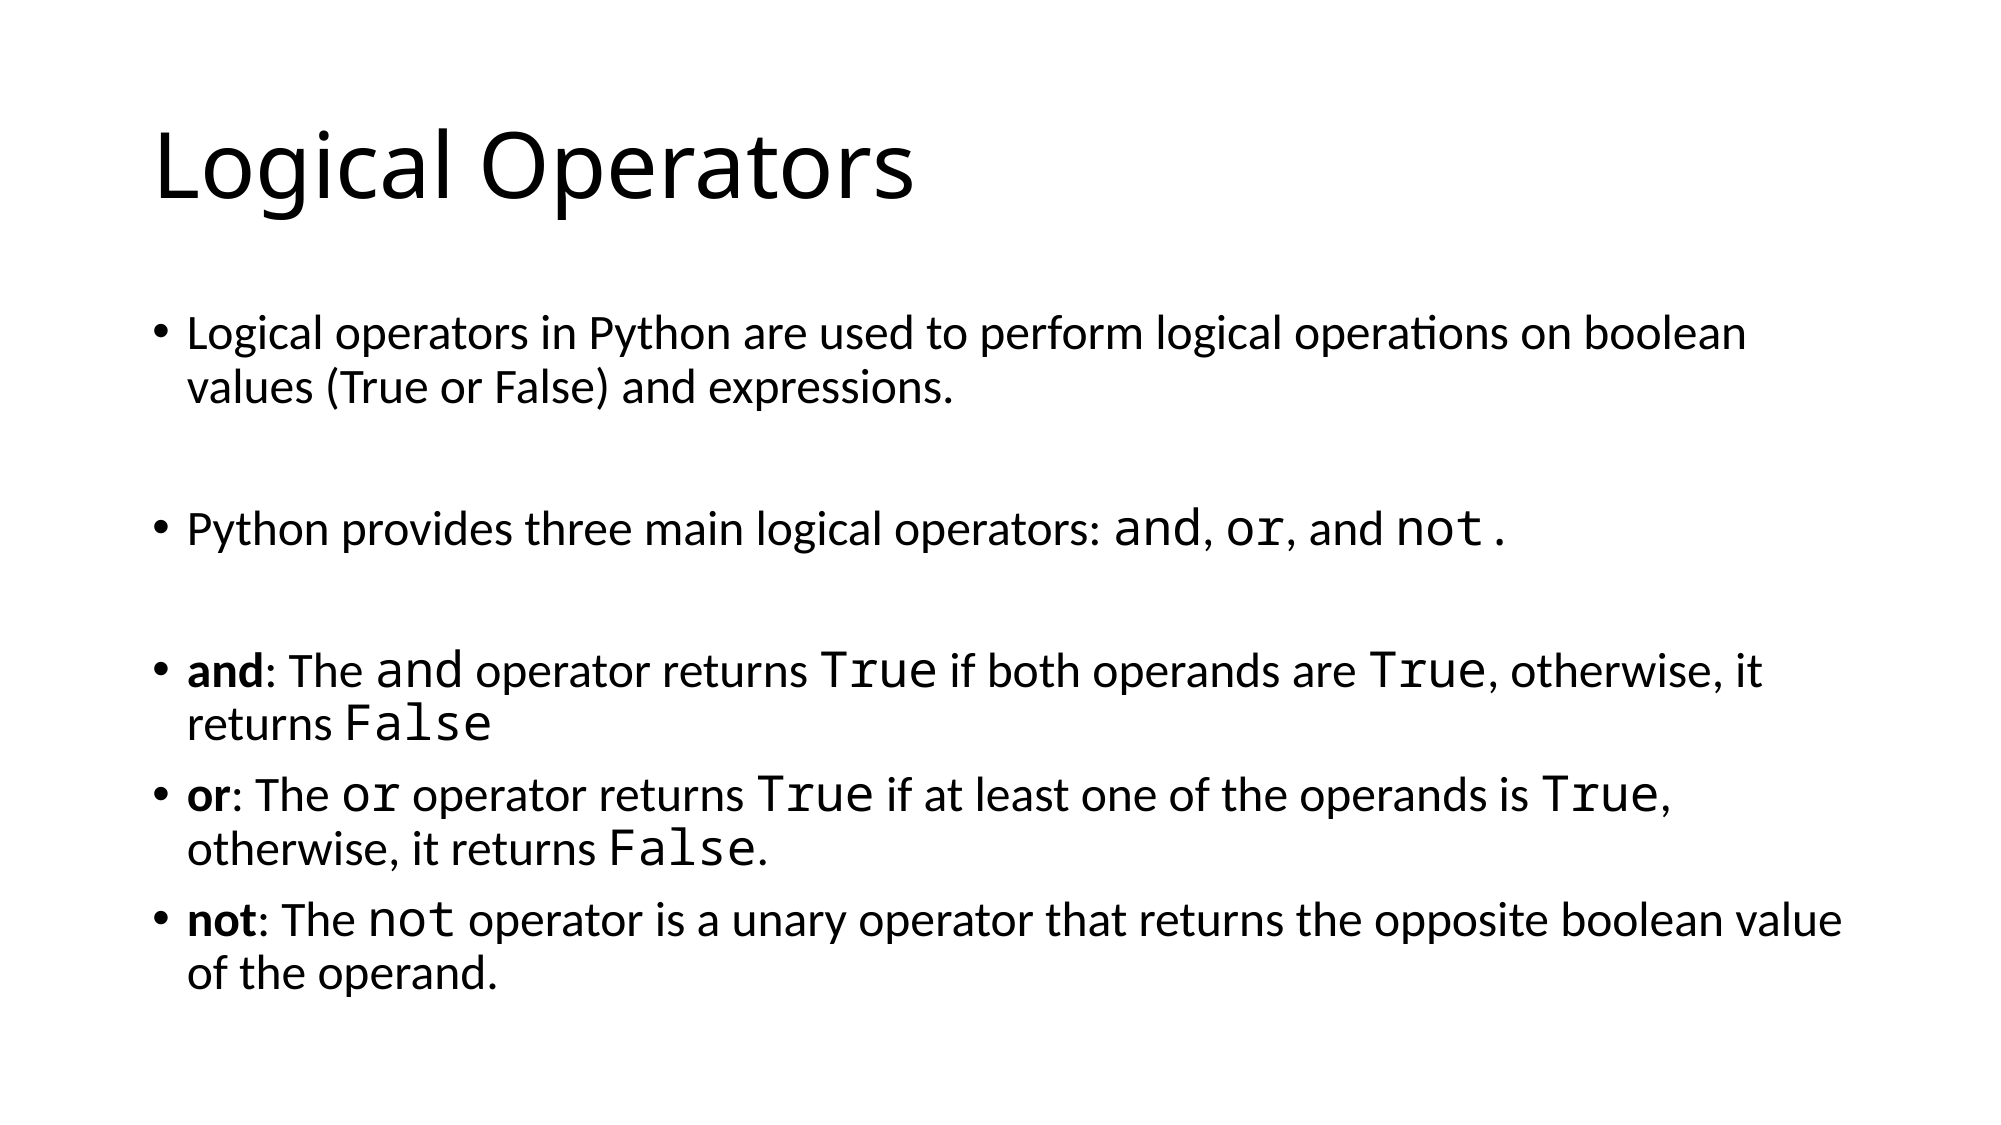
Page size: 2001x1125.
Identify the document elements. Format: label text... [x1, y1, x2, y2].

title Logical Operators [137, 59, 1863, 278]
list Logical operators in Python are used to perform logical operations on boolean values (True or False) and expressions. Python provides three main logical operators: and, or, and not. and: The and operator returns True if both operands are True, otherwise, it returns False or: The or operator returns True if at least one of the operands is True, otherwise, it returns False. not: The not operator is a unary operator that returns the opposite boolean value of the operand. [137, 299, 1863, 1014]
